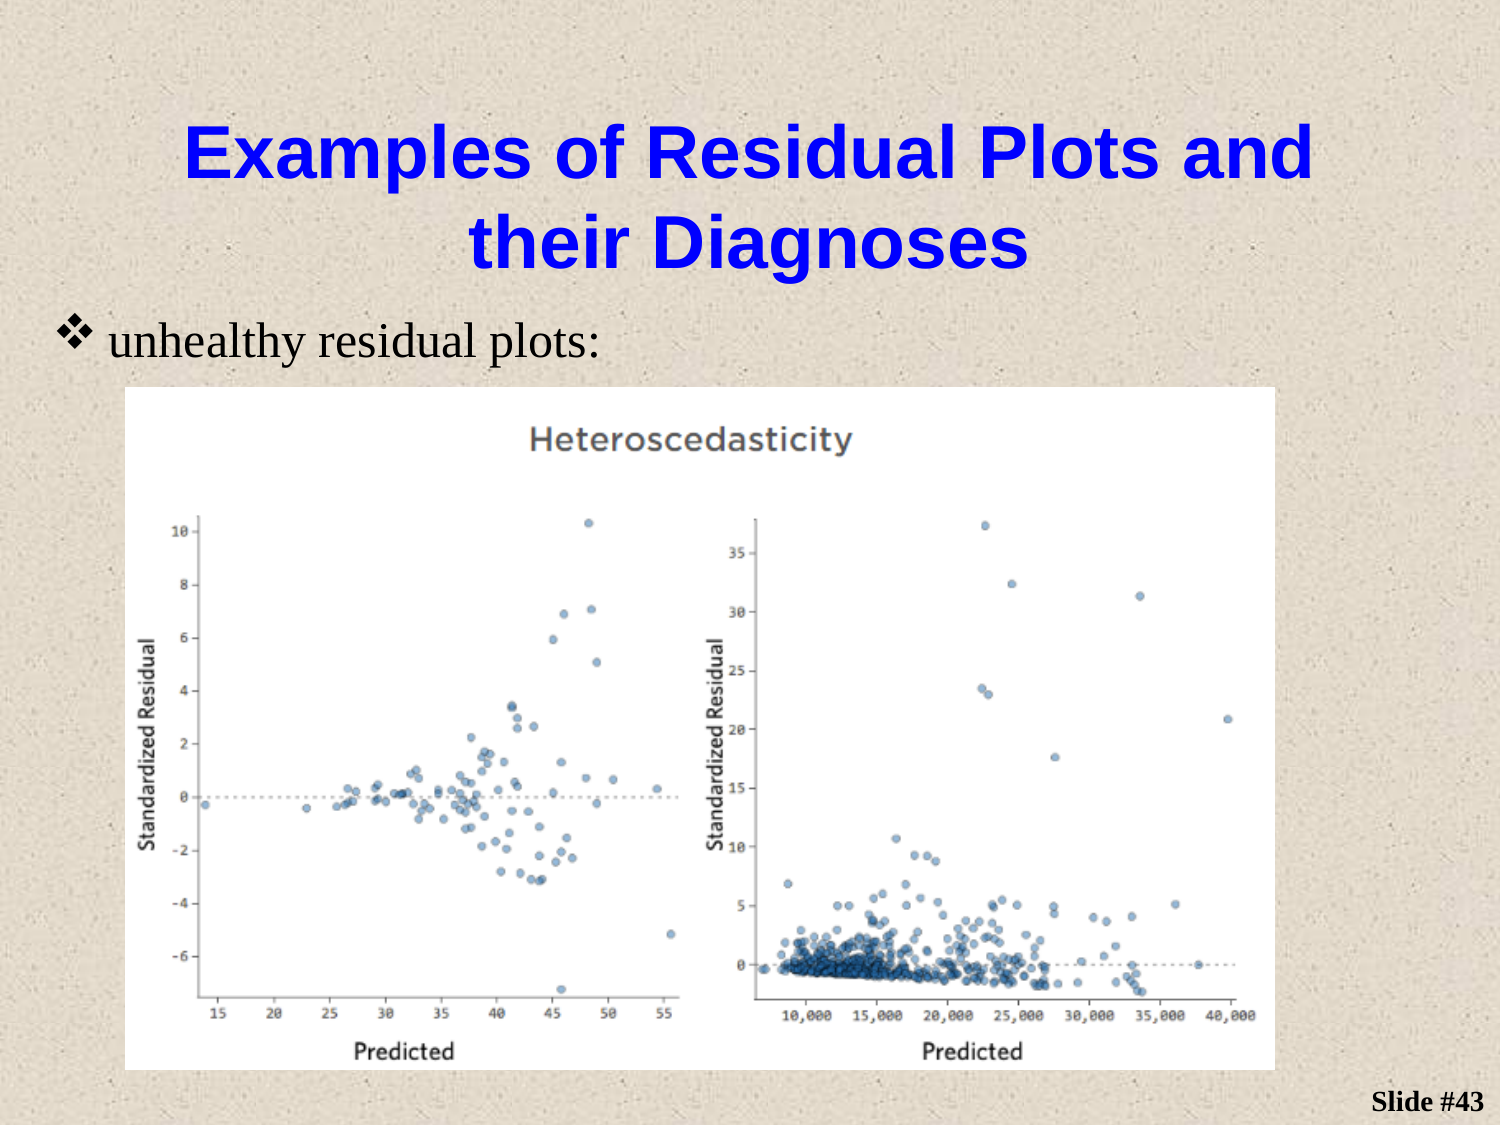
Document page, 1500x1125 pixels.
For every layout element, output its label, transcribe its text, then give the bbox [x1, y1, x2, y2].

picture [0, 0, 1500, 1125]
title Examples of Residual Plots and their Diagnoses [112, 99, 1388, 288]
list unhealthy residual plots: [37, 299, 1438, 1076]
slide_number Slide #43 [1337, 1074, 1500, 1113]
picture [124, 387, 1276, 1070]
